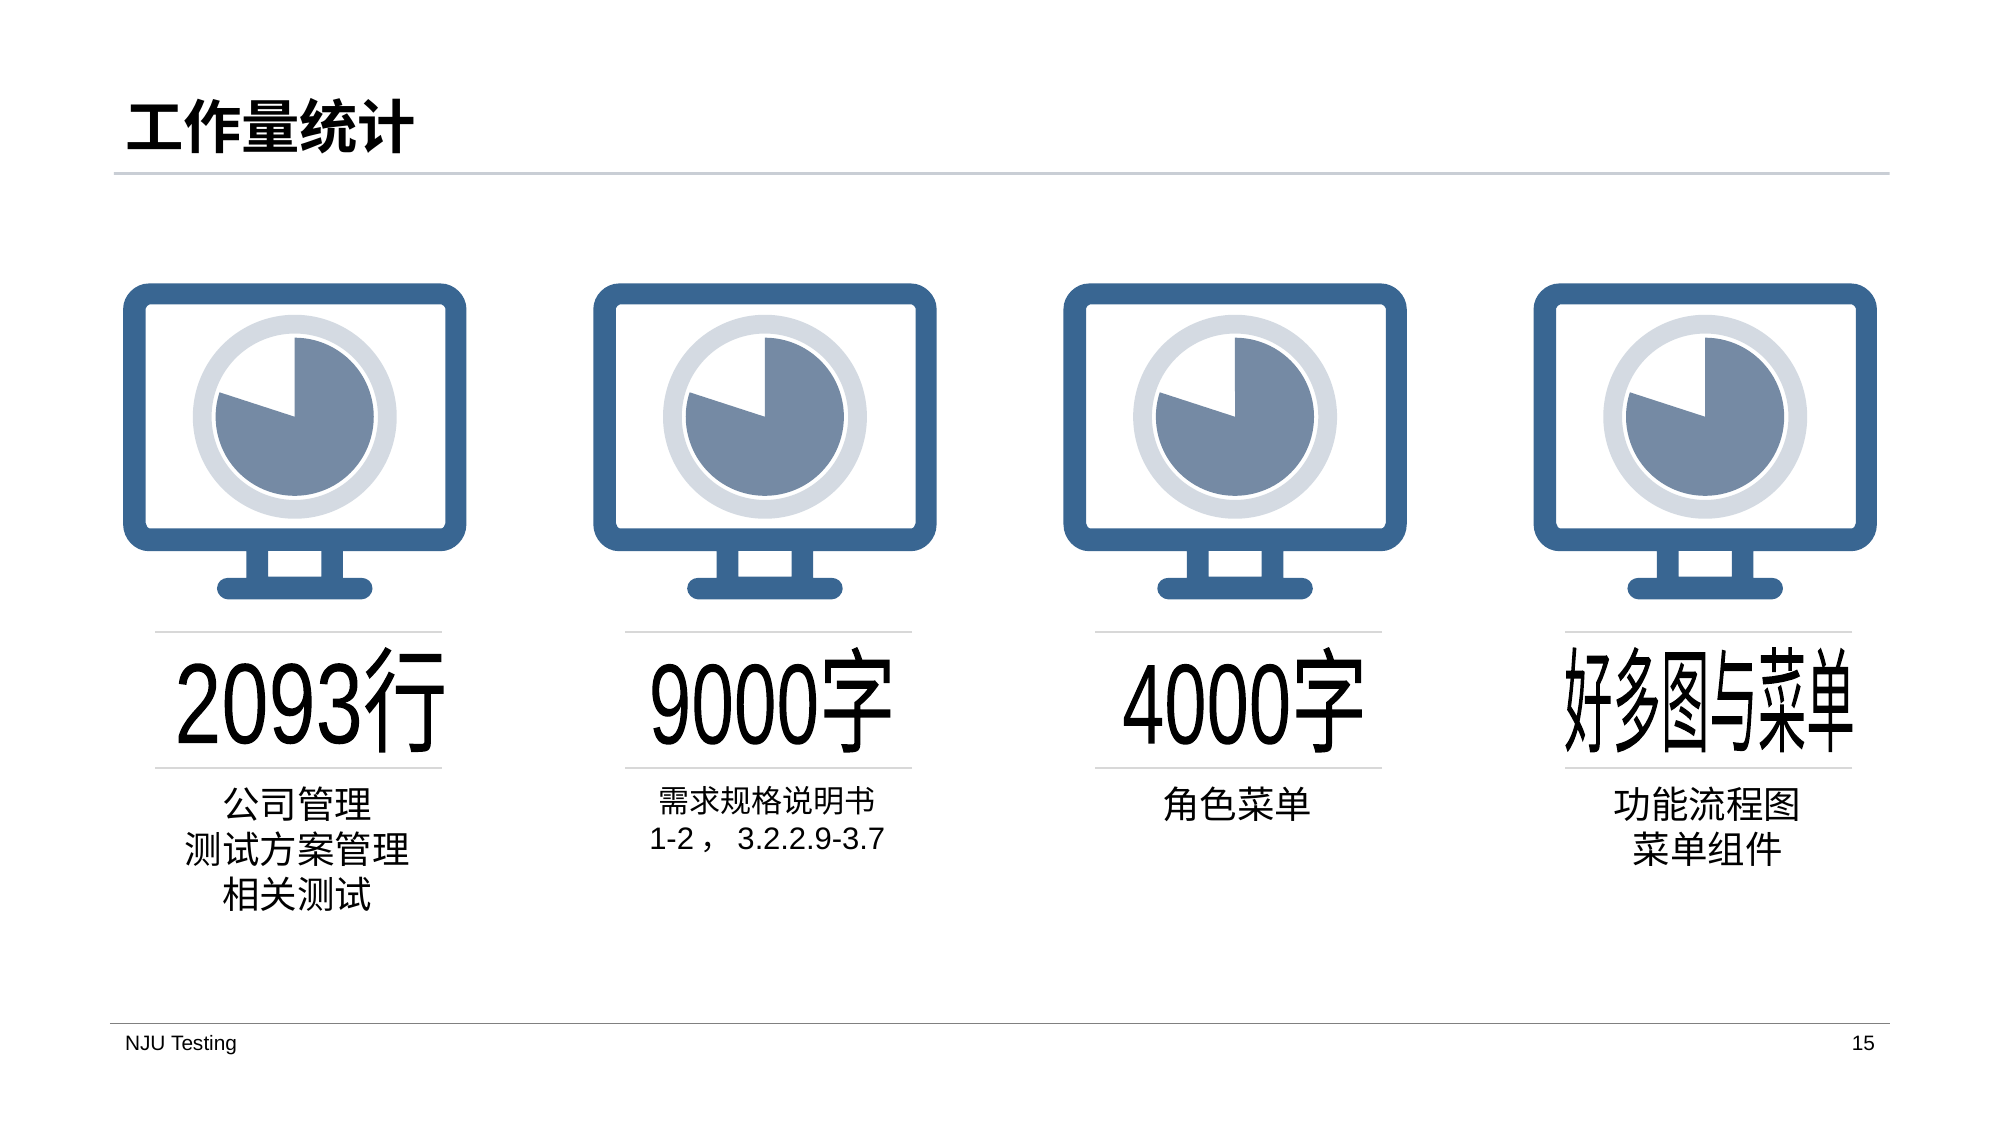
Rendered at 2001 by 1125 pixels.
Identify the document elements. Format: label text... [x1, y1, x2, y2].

footer NJU Testing [109, 1025, 790, 1059]
slide_number 15 [1412, 1025, 1890, 1059]
title 工作量统计 [109, 0, 1890, 169]
text_box [685, 337, 845, 497]
text_box [1063, 283, 1407, 600]
text_box 功能流程图 菜单组件 [1560, 781, 1855, 952]
text_box 角色菜单 [1090, 781, 1384, 842]
text_box [1611, 323, 1799, 511]
text_box 公司管理 测试方案管理 相关测试 [150, 781, 444, 952]
text_box [1155, 337, 1315, 497]
text_box [1625, 337, 1785, 497]
text_box [1533, 283, 1877, 600]
text_box 需求规格说明书 1-2，3.2.2.9-3.7 [620, 781, 914, 857]
text_box [593, 283, 937, 600]
text_box [123, 283, 467, 600]
text_box [201, 323, 389, 511]
text_box [1141, 323, 1329, 511]
text_box [215, 337, 375, 497]
text_box [671, 323, 859, 511]
